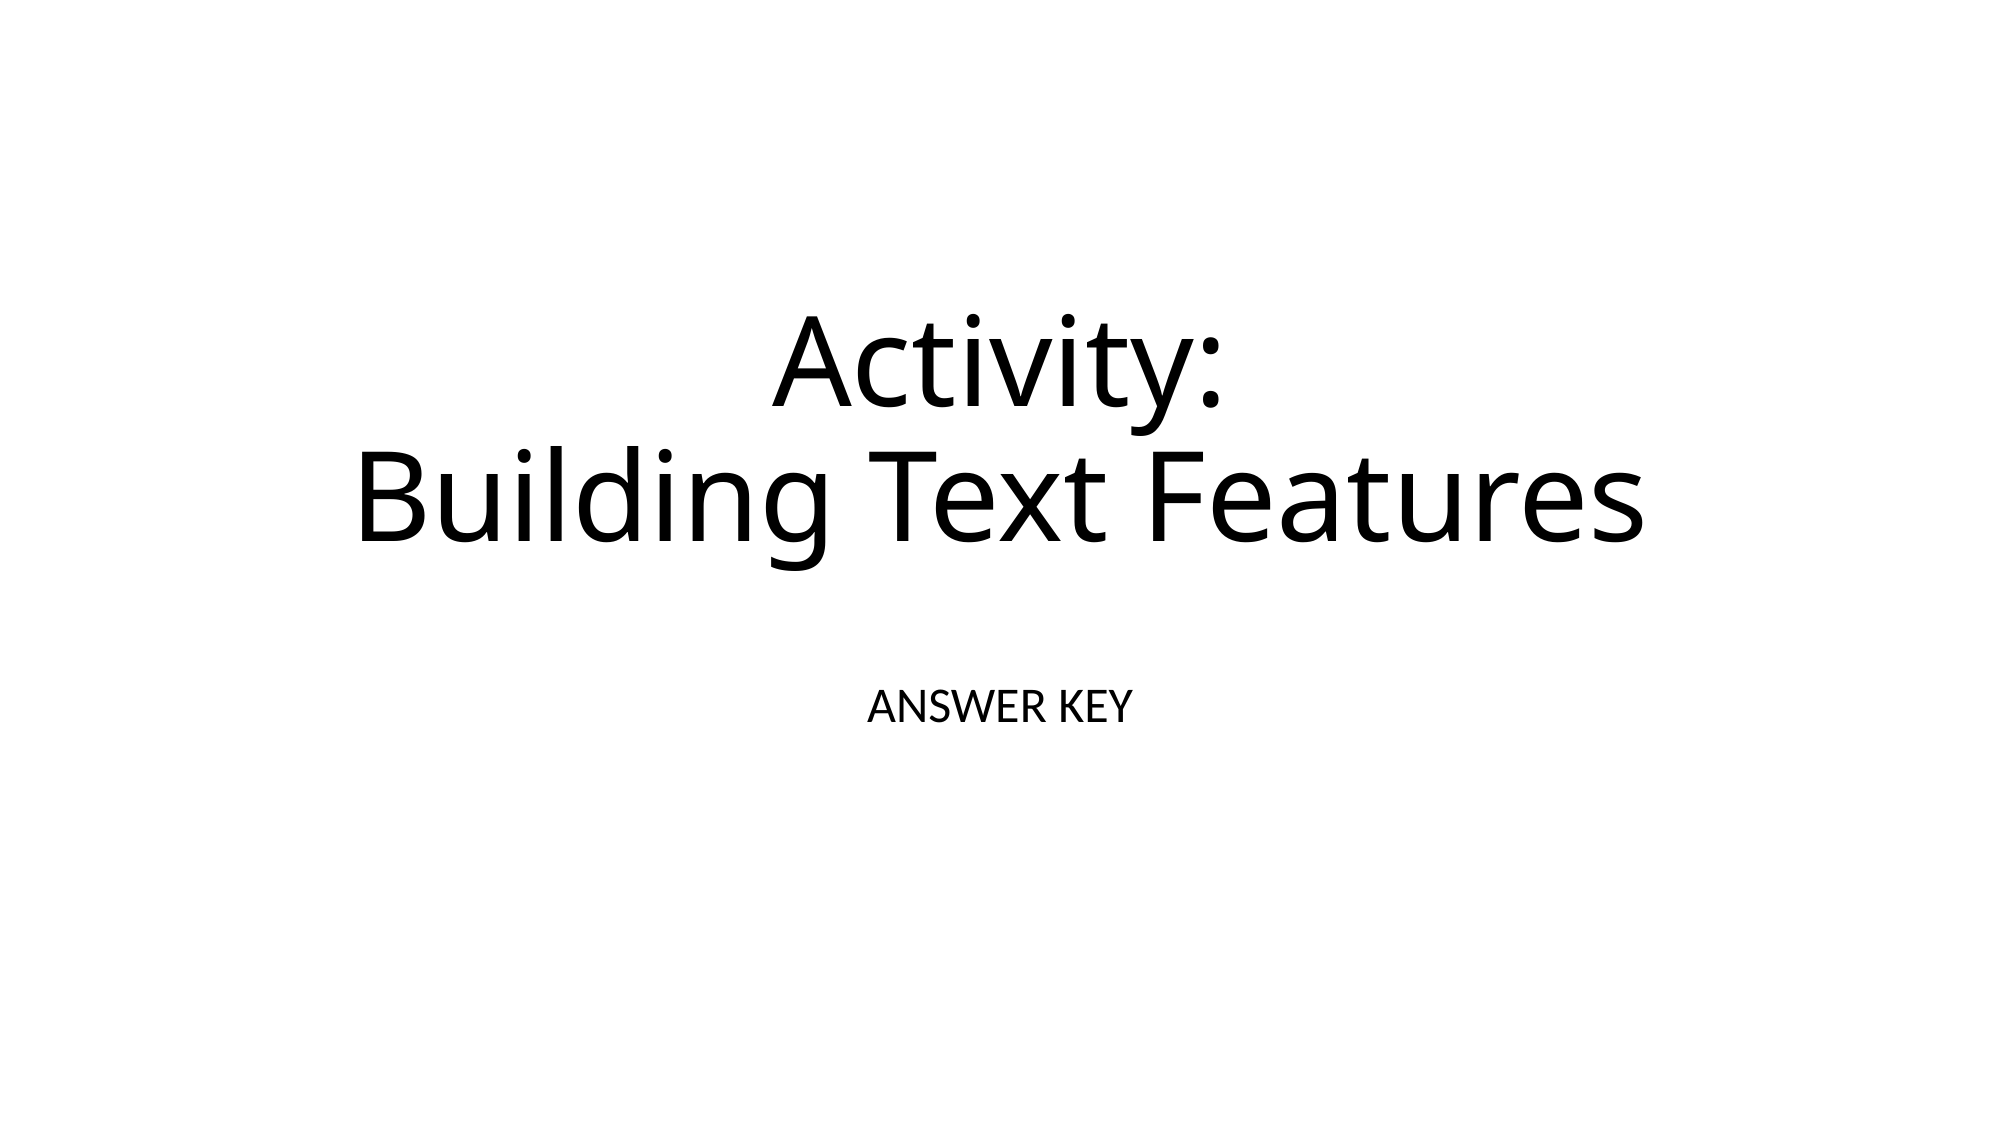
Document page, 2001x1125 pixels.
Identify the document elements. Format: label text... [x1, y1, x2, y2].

title Activity: Building Text Features [249, 184, 1750, 576]
subtitle ANSWER KEY [249, 590, 1750, 863]
